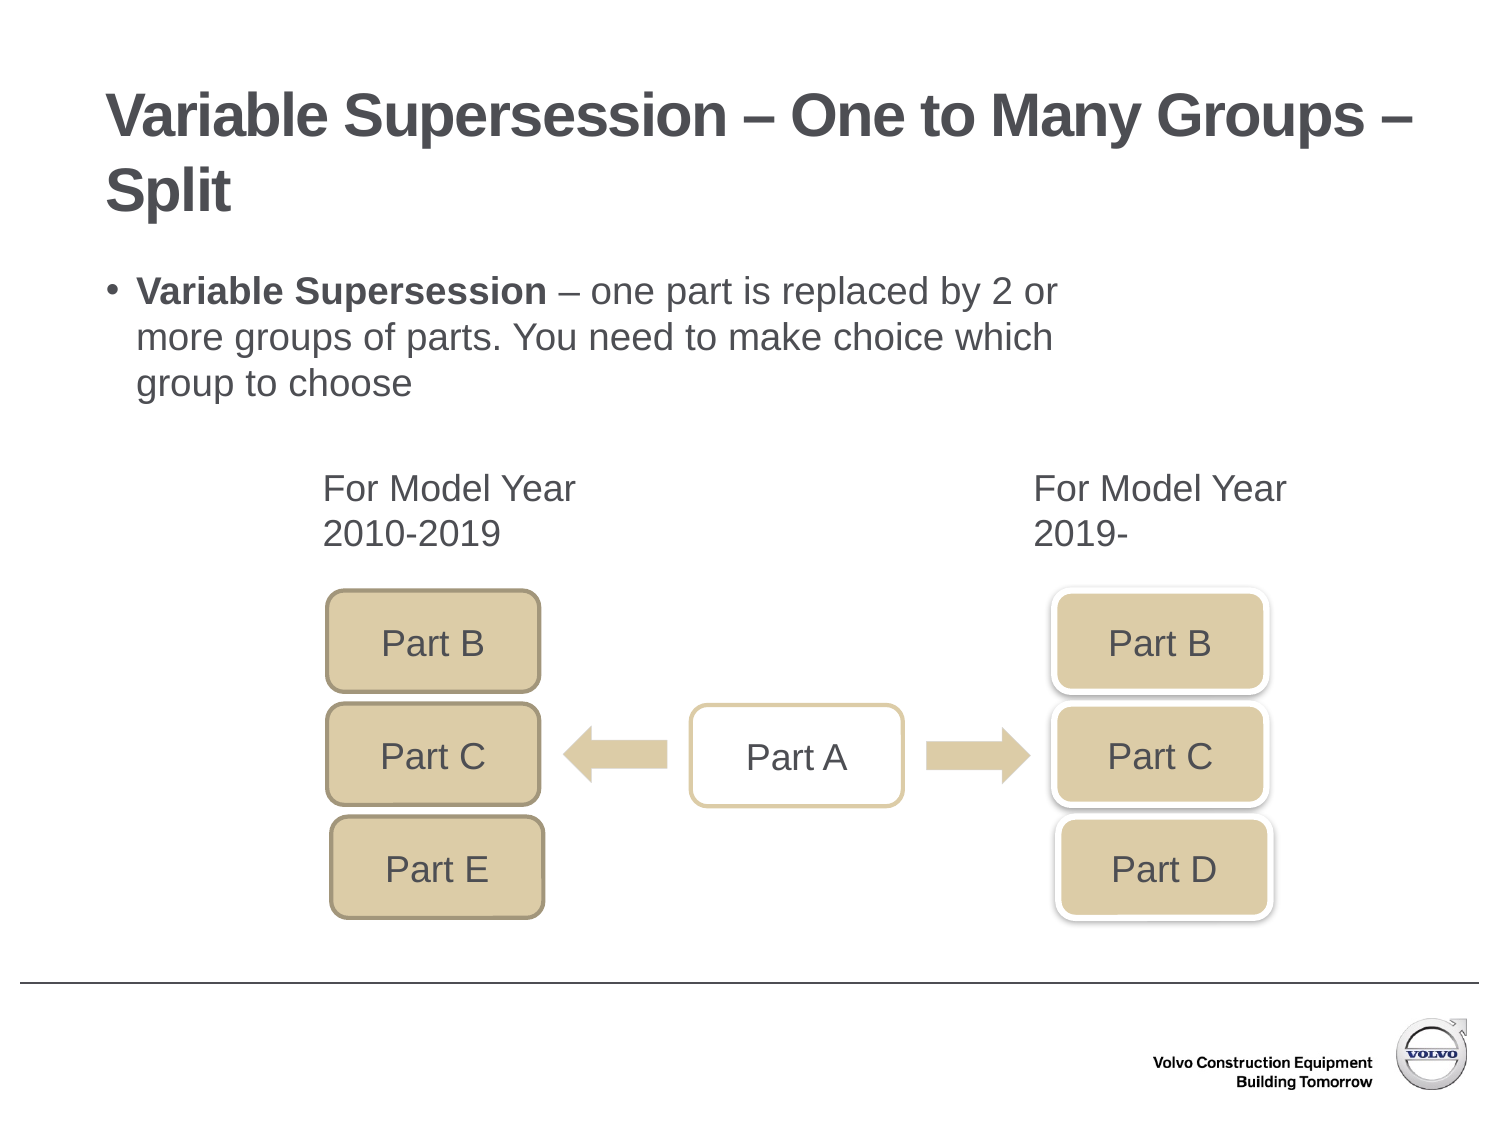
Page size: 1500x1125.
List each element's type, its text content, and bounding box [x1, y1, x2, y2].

text_box Part D [1055, 813, 1274, 922]
text_box Part B [325, 588, 542, 694]
text_box Part C [325, 701, 542, 807]
text_box Part E [329, 814, 546, 920]
text_box [925, 726, 1032, 785]
text_box For Model Year 2010-2019 [307, 456, 592, 562]
list Variable Supersession – one part is replaced by 2 or more groups of parts. You need to make choice which group to choose [90, 258, 1096, 867]
text_box Part A [688, 702, 905, 809]
text_box Part C [1051, 700, 1270, 808]
title Variable Supersession – One to Many Groups – Split [90, 66, 1441, 255]
picture [1153, 1018, 1467, 1090]
text_box Part B [1051, 587, 1270, 695]
text_box For Model Year 2019- [1018, 456, 1303, 562]
text_box [562, 725, 668, 784]
